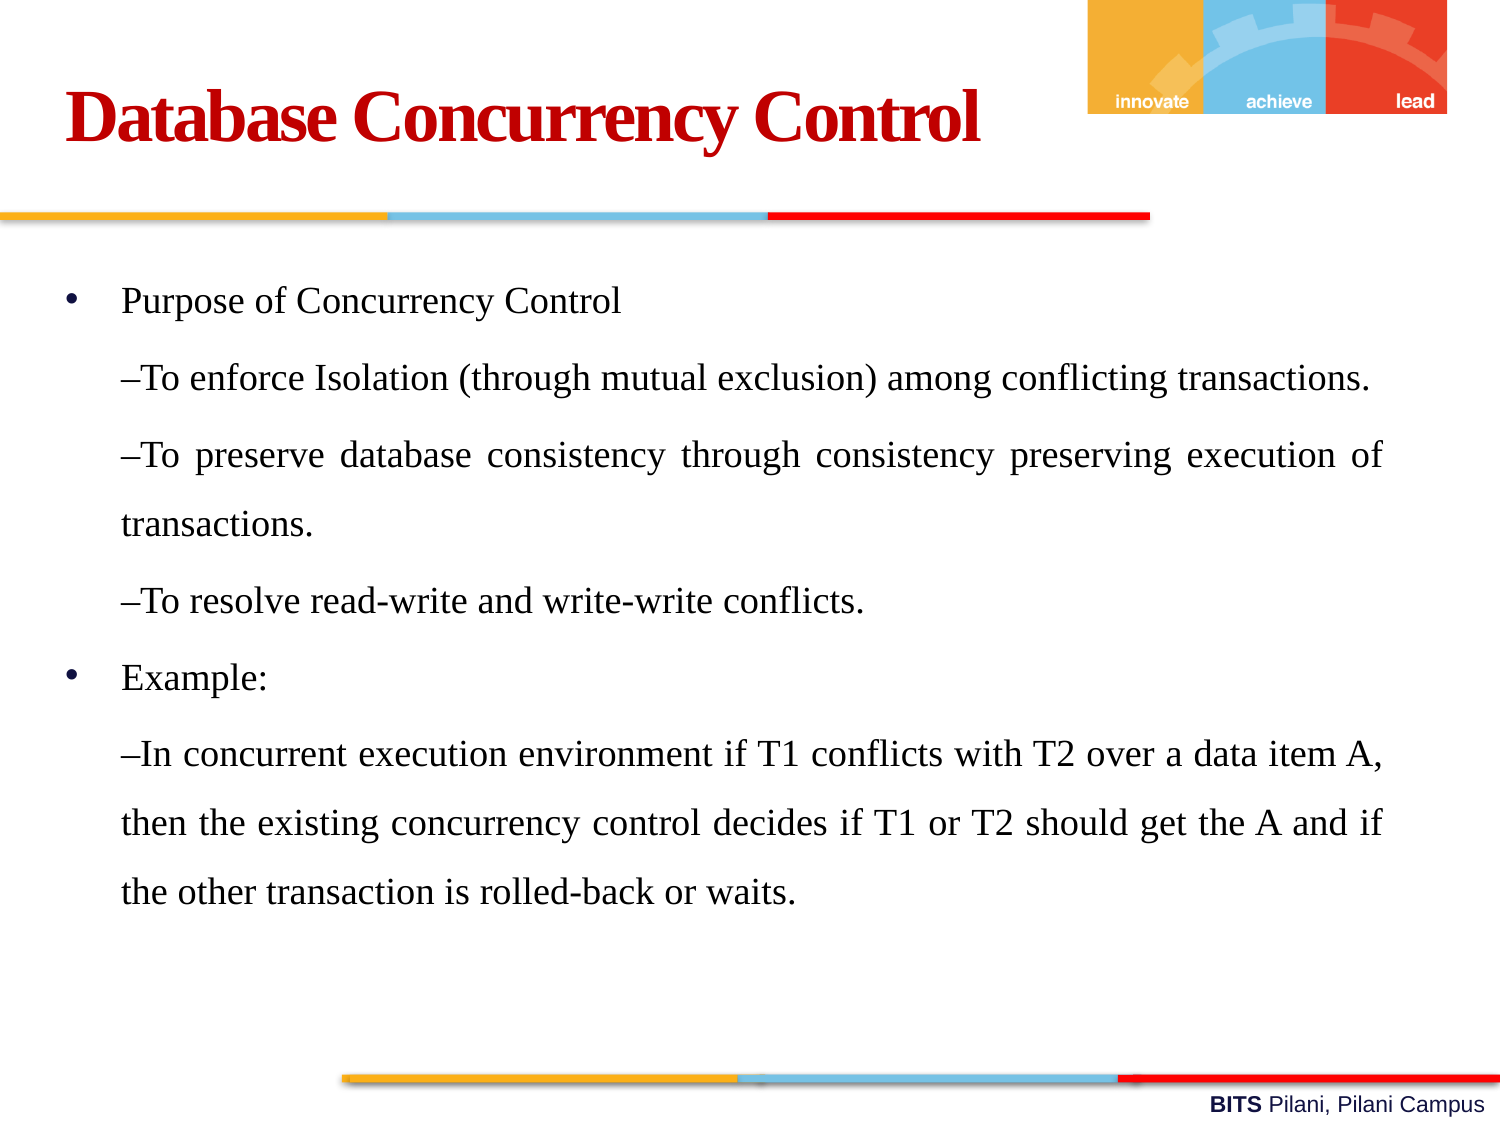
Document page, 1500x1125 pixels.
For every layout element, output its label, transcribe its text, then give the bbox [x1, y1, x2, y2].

list Purpose of Concurrency Control –To enforce Isolation (through mutual exclusion) among conflicting transactions. –To preserve database consistency through consistency preserving execution of transactions. –To resolve read-write and write-write conflicts. Example: –In concurrent execution environment if T1 conflicts with T2 over a data item A, then the existing concurrency control decides if T1 or T2 should get the A and if the other transaction is rolled-back or waits. [50, 245, 1400, 988]
list Database Concurrency Control [50, 24, 1088, 213]
picture [1087, 0, 1448, 114]
